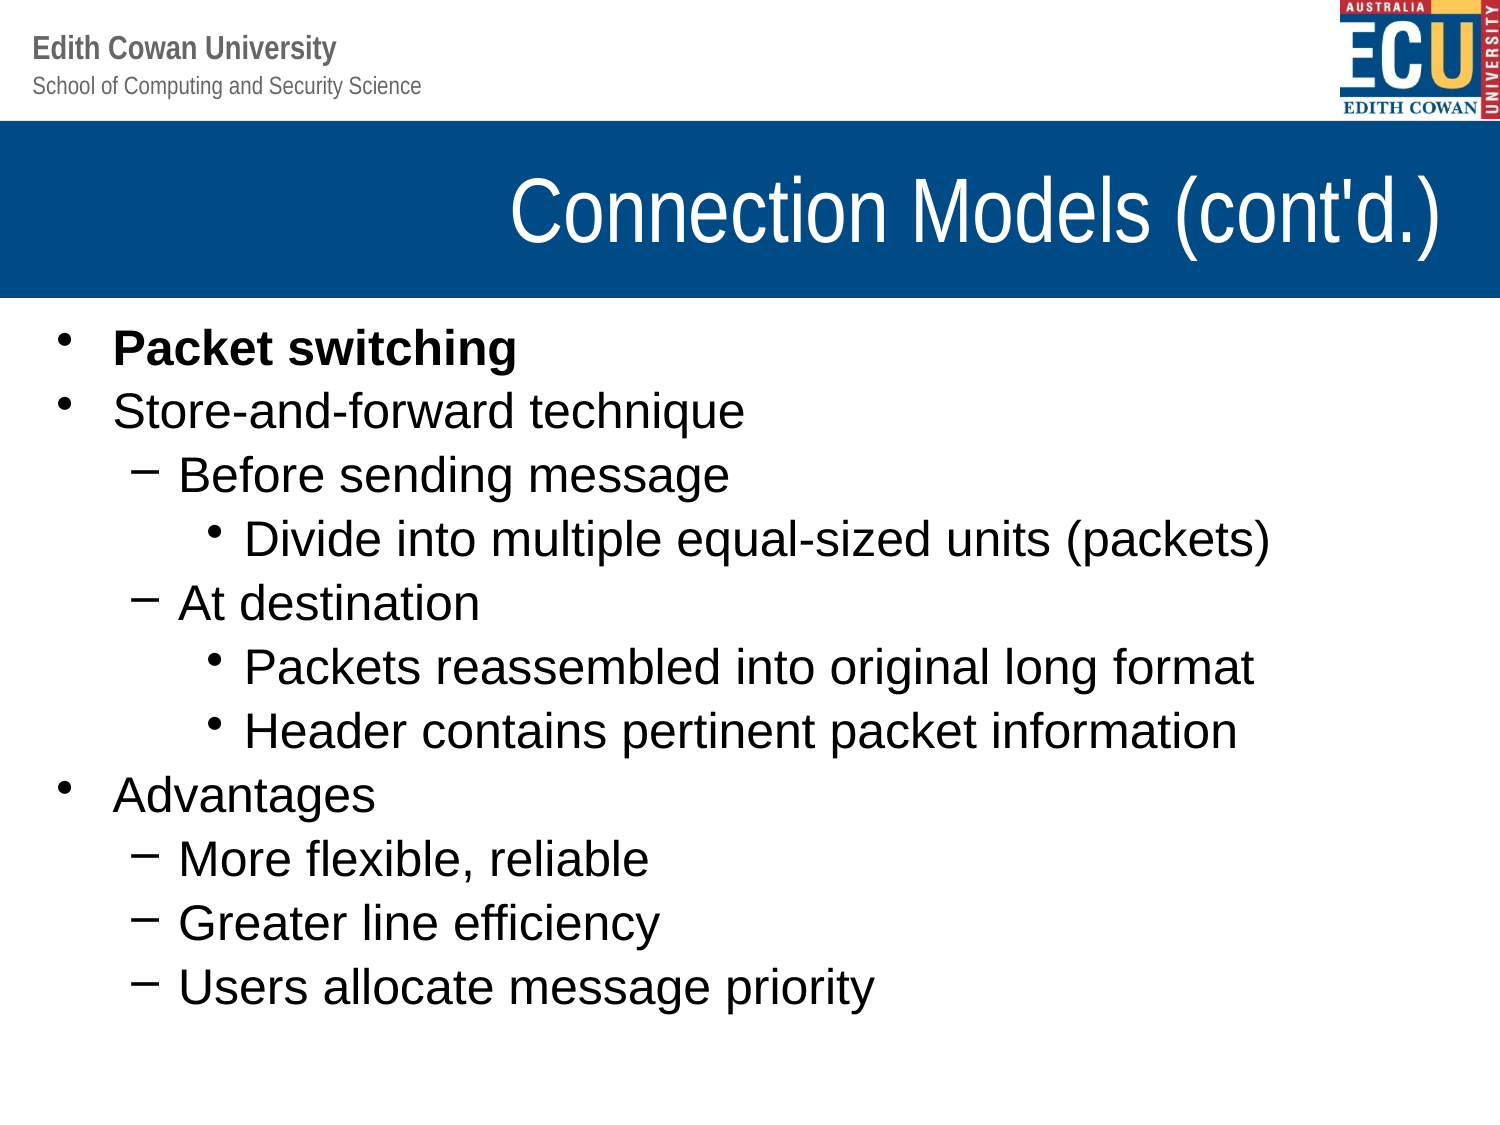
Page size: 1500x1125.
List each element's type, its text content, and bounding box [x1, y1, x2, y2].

list Packet switching Store-and-forward technique Before sending message Divide into multiple equal-sized units (packets) At destination Packets reassembled into original long format Header contains pertinent packet information Advantages More flexible, reliable Greater line efficiency Users allocate message priority [40, 314, 1460, 1083]
picture [1340, 0, 1500, 119]
title Connection Models (cont'd.) [40, 123, 1460, 289]
